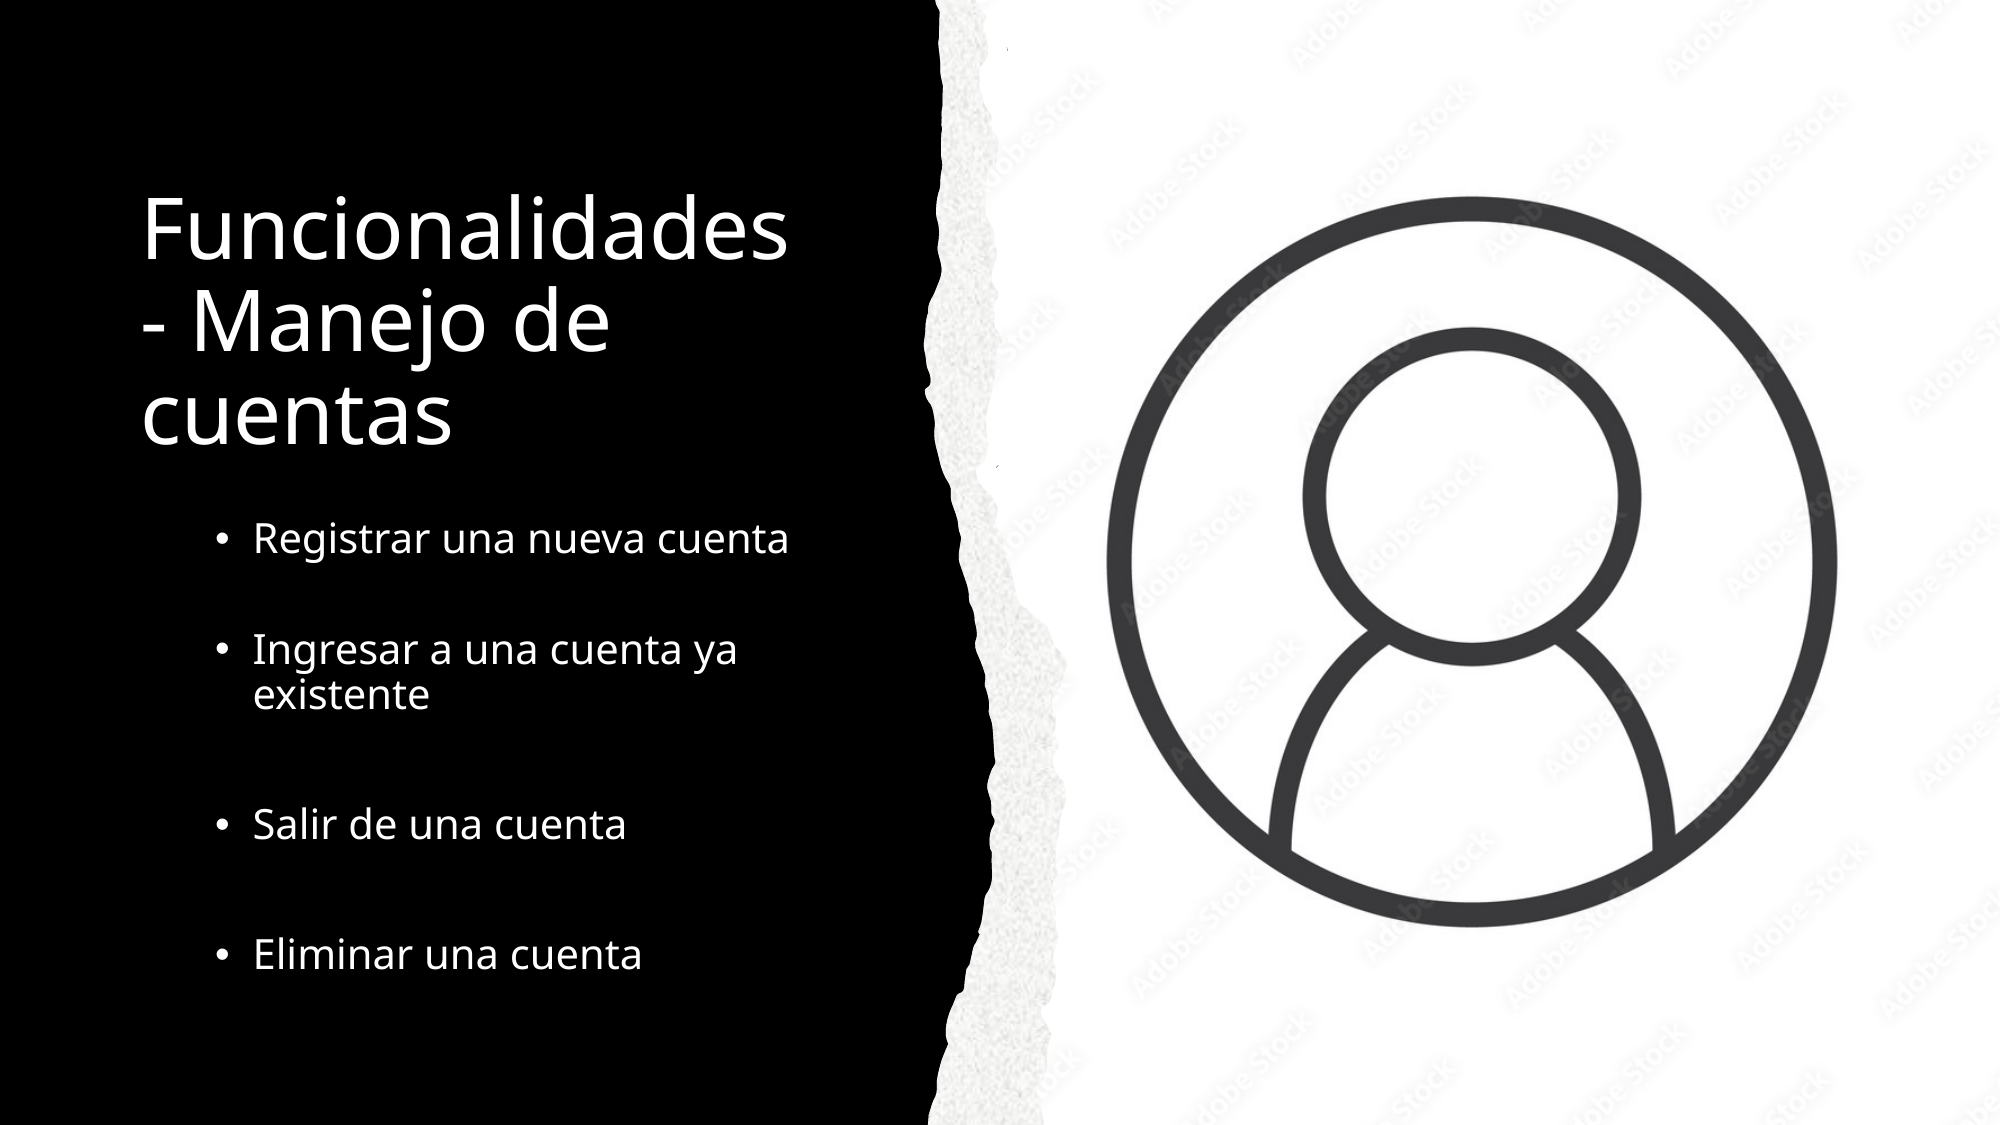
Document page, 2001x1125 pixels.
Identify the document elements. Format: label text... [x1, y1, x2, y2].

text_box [923, 0, 1068, 1125]
text_box [0, 0, 923, 1125]
list Registrar una nueva cuenta Ingresar a una cuenta ya existente Salir de una cuenta Eliminar una cuenta [125, 510, 847, 1030]
picture [1068, 0, 2000, 1125]
title Funcionalidades - Manejo de cuentas [125, 165, 847, 471]
